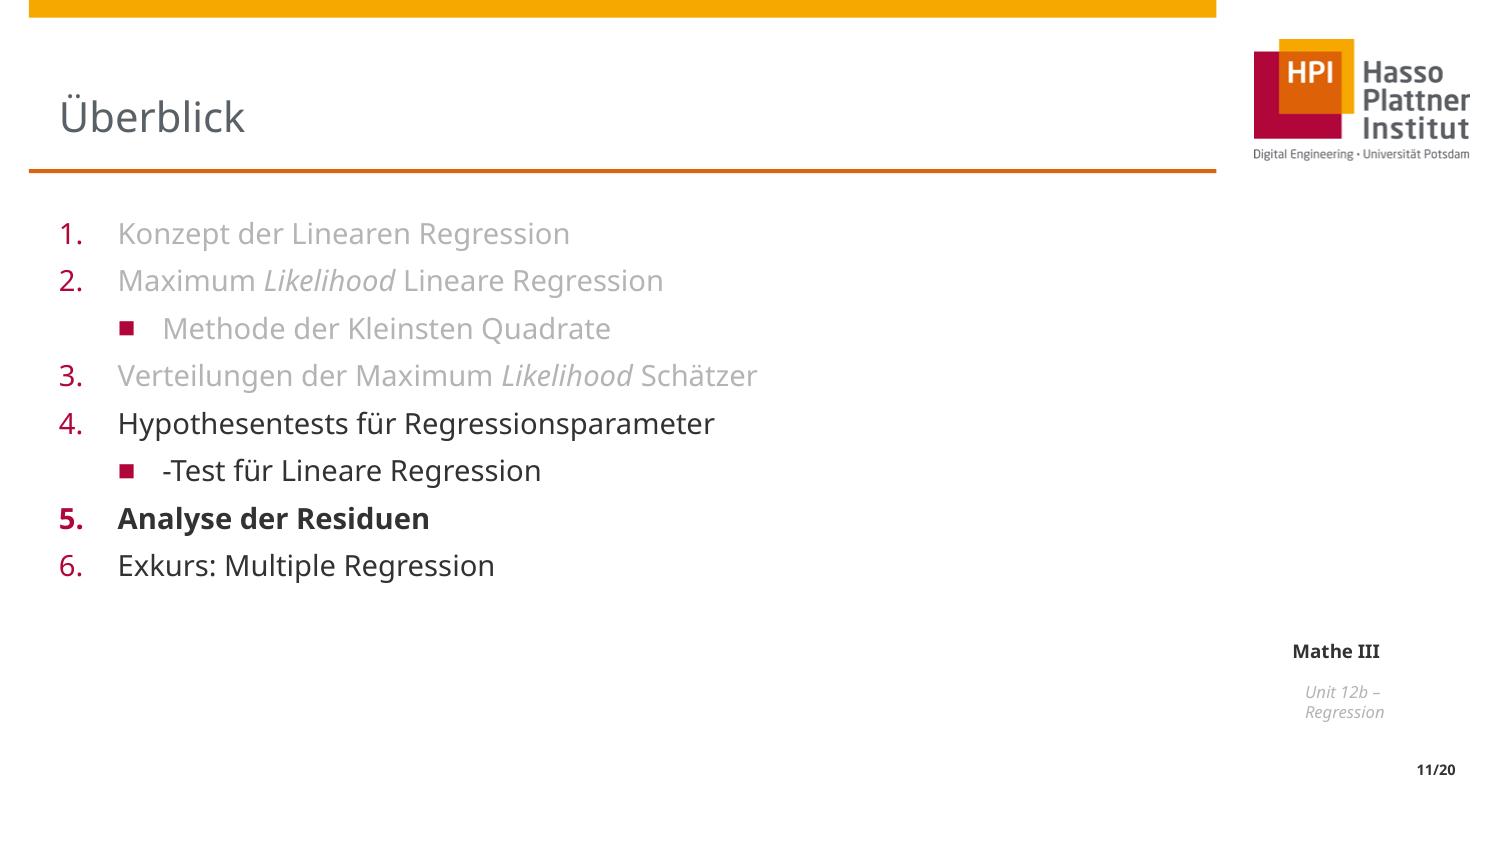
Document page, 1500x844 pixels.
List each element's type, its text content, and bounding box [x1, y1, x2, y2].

picture [1254, 39, 1470, 161]
title Überblick [58, 17, 1187, 170]
